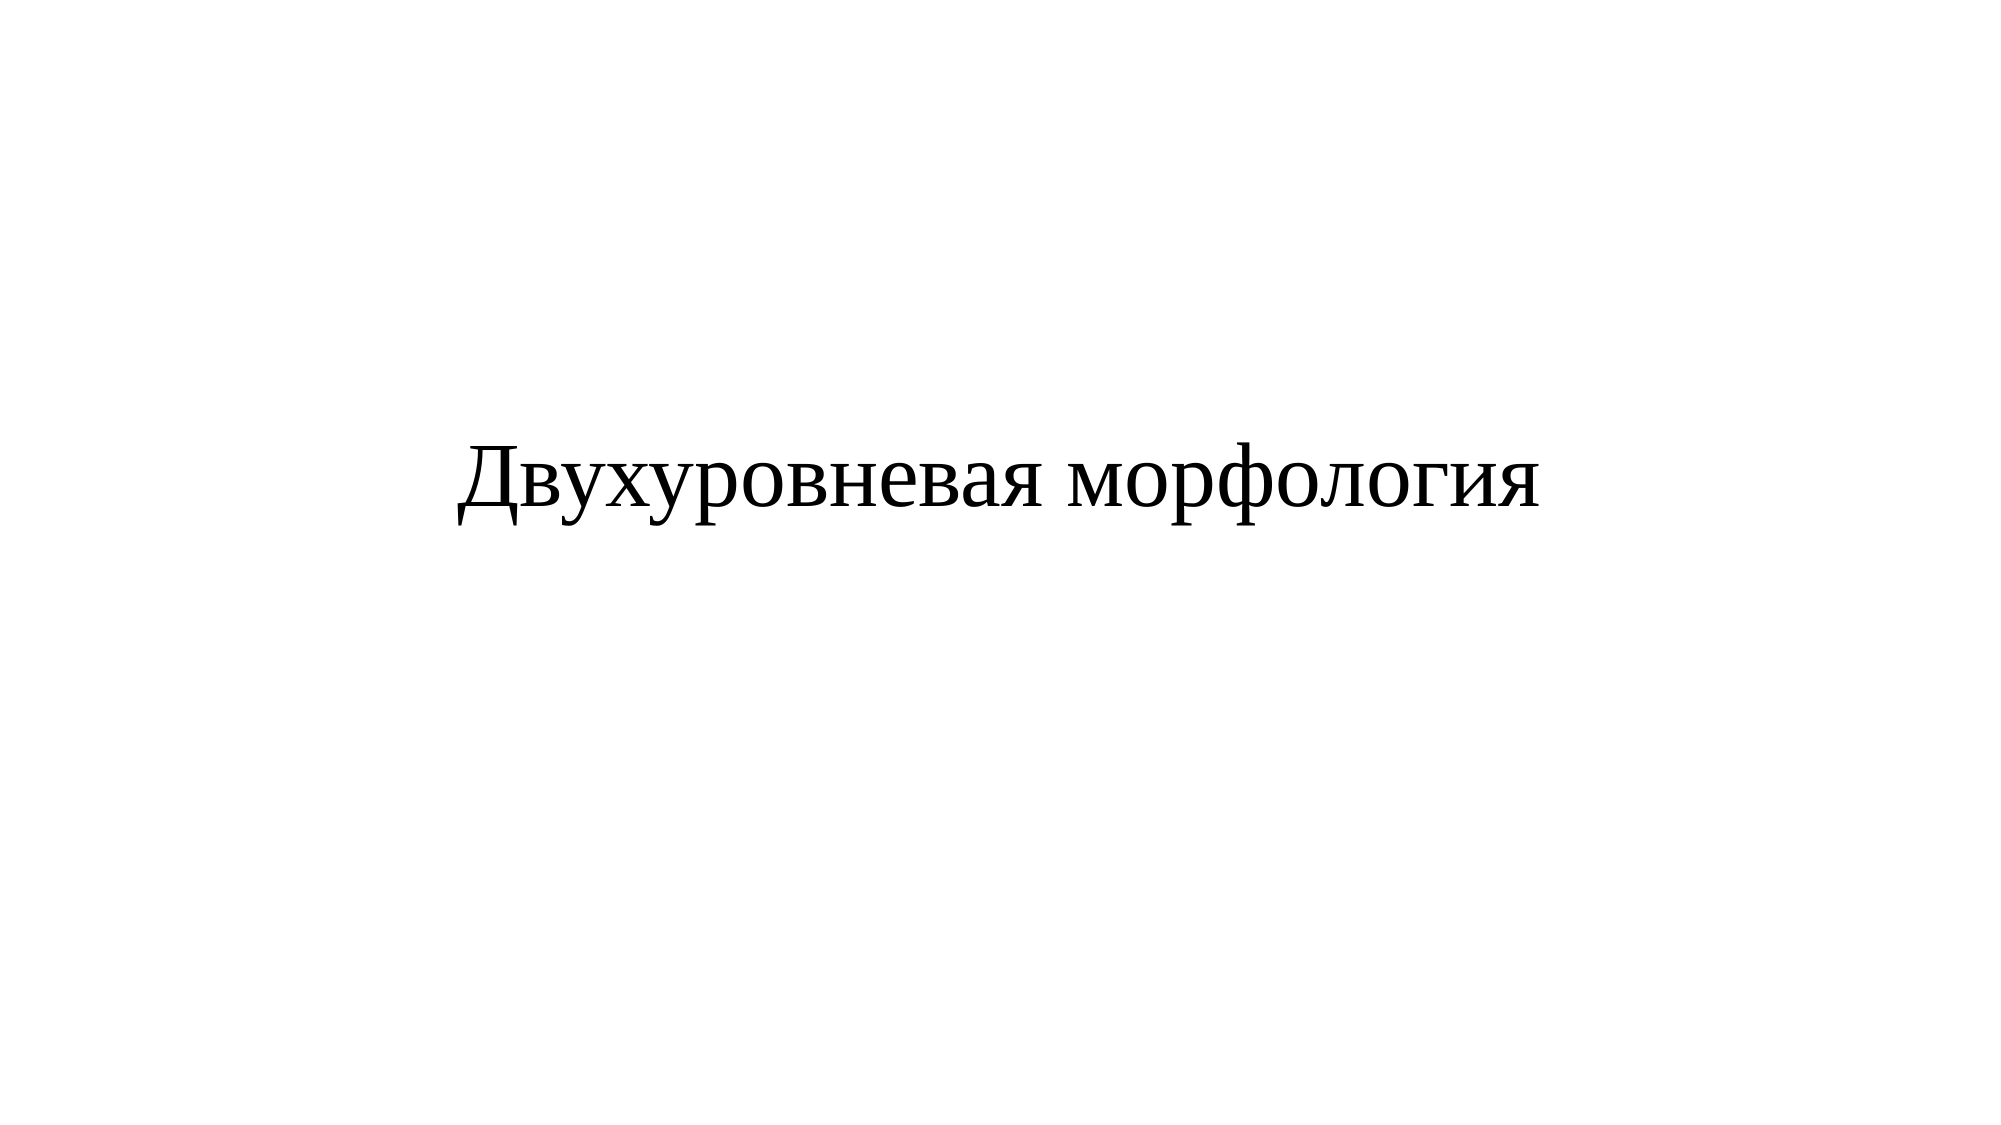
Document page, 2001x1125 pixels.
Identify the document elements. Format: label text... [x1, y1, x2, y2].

title Двухуровневая морфология [150, 349, 1850, 591]
